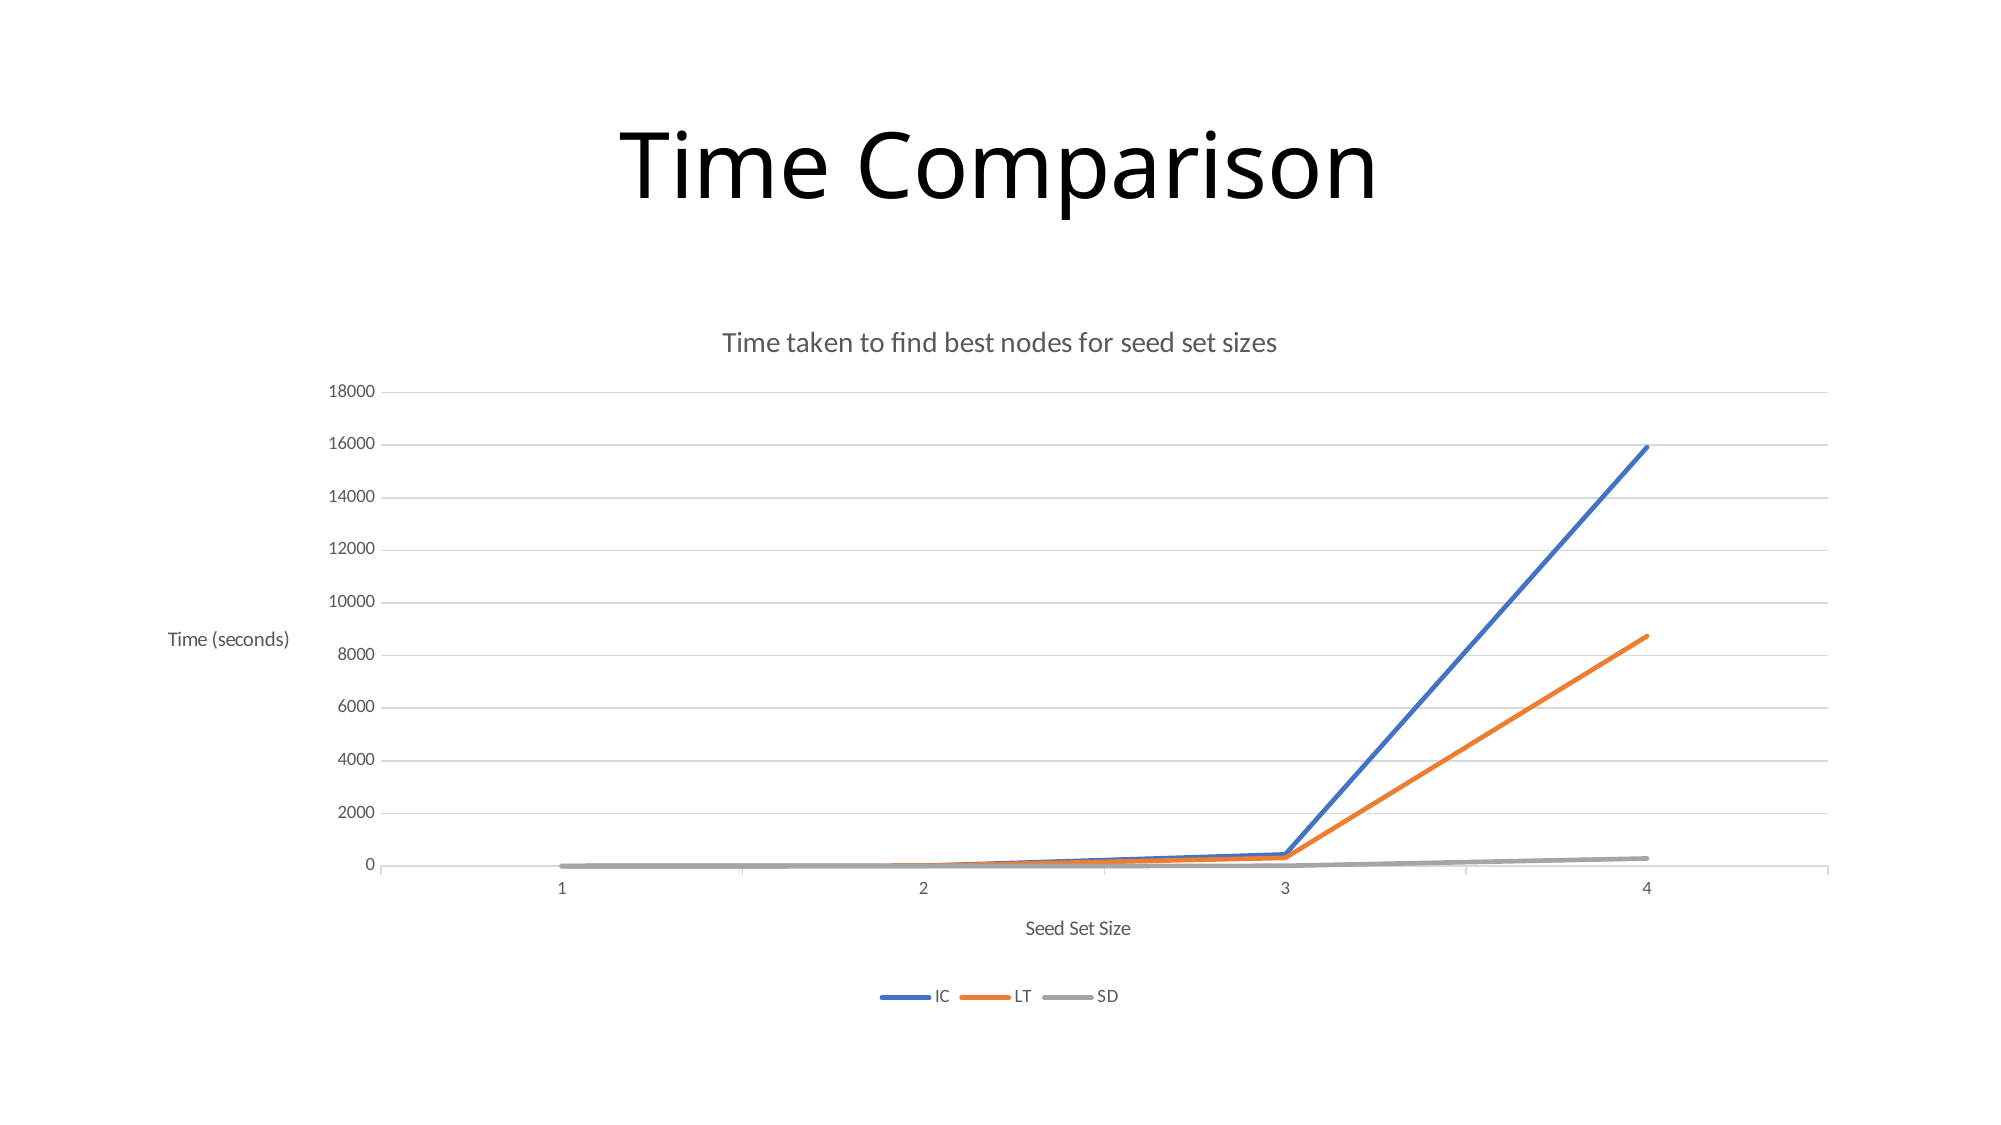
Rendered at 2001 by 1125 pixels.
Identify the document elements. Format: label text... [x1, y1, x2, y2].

title Time Comparison [137, 59, 1863, 278]
chart [137, 299, 1863, 1014]
